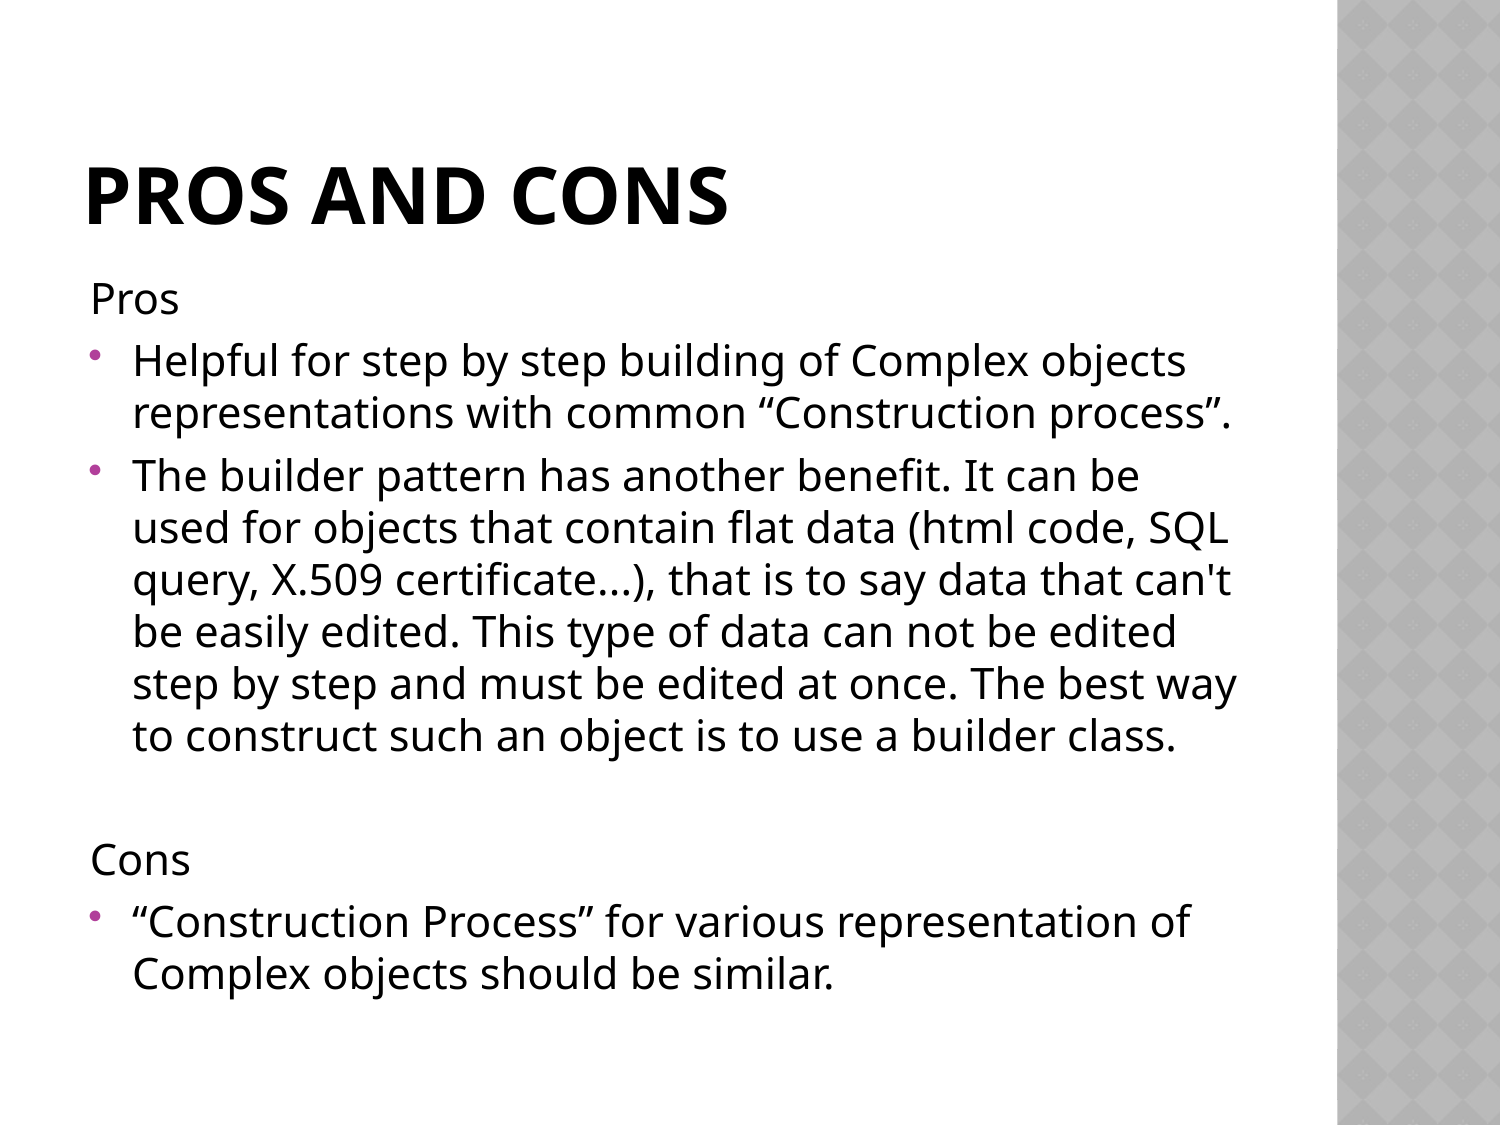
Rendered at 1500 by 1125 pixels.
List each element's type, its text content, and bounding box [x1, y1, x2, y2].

list Pros Helpful for step by step building of Complex objects representations with common “Construction process”. The builder pattern has another benefit. It can be used for objects that contain flat data (html code, SQL query, X.509 certificate...), that is to say data that can't be easily edited. This type of data can not be edited step by step and must be edited at once. The best way to construct such an object is to use a builder class. Cons “Construction Process” for various representation of Complex objects should be similar. [75, 264, 1263, 1059]
title Pros and Cons [75, 52, 1263, 240]
